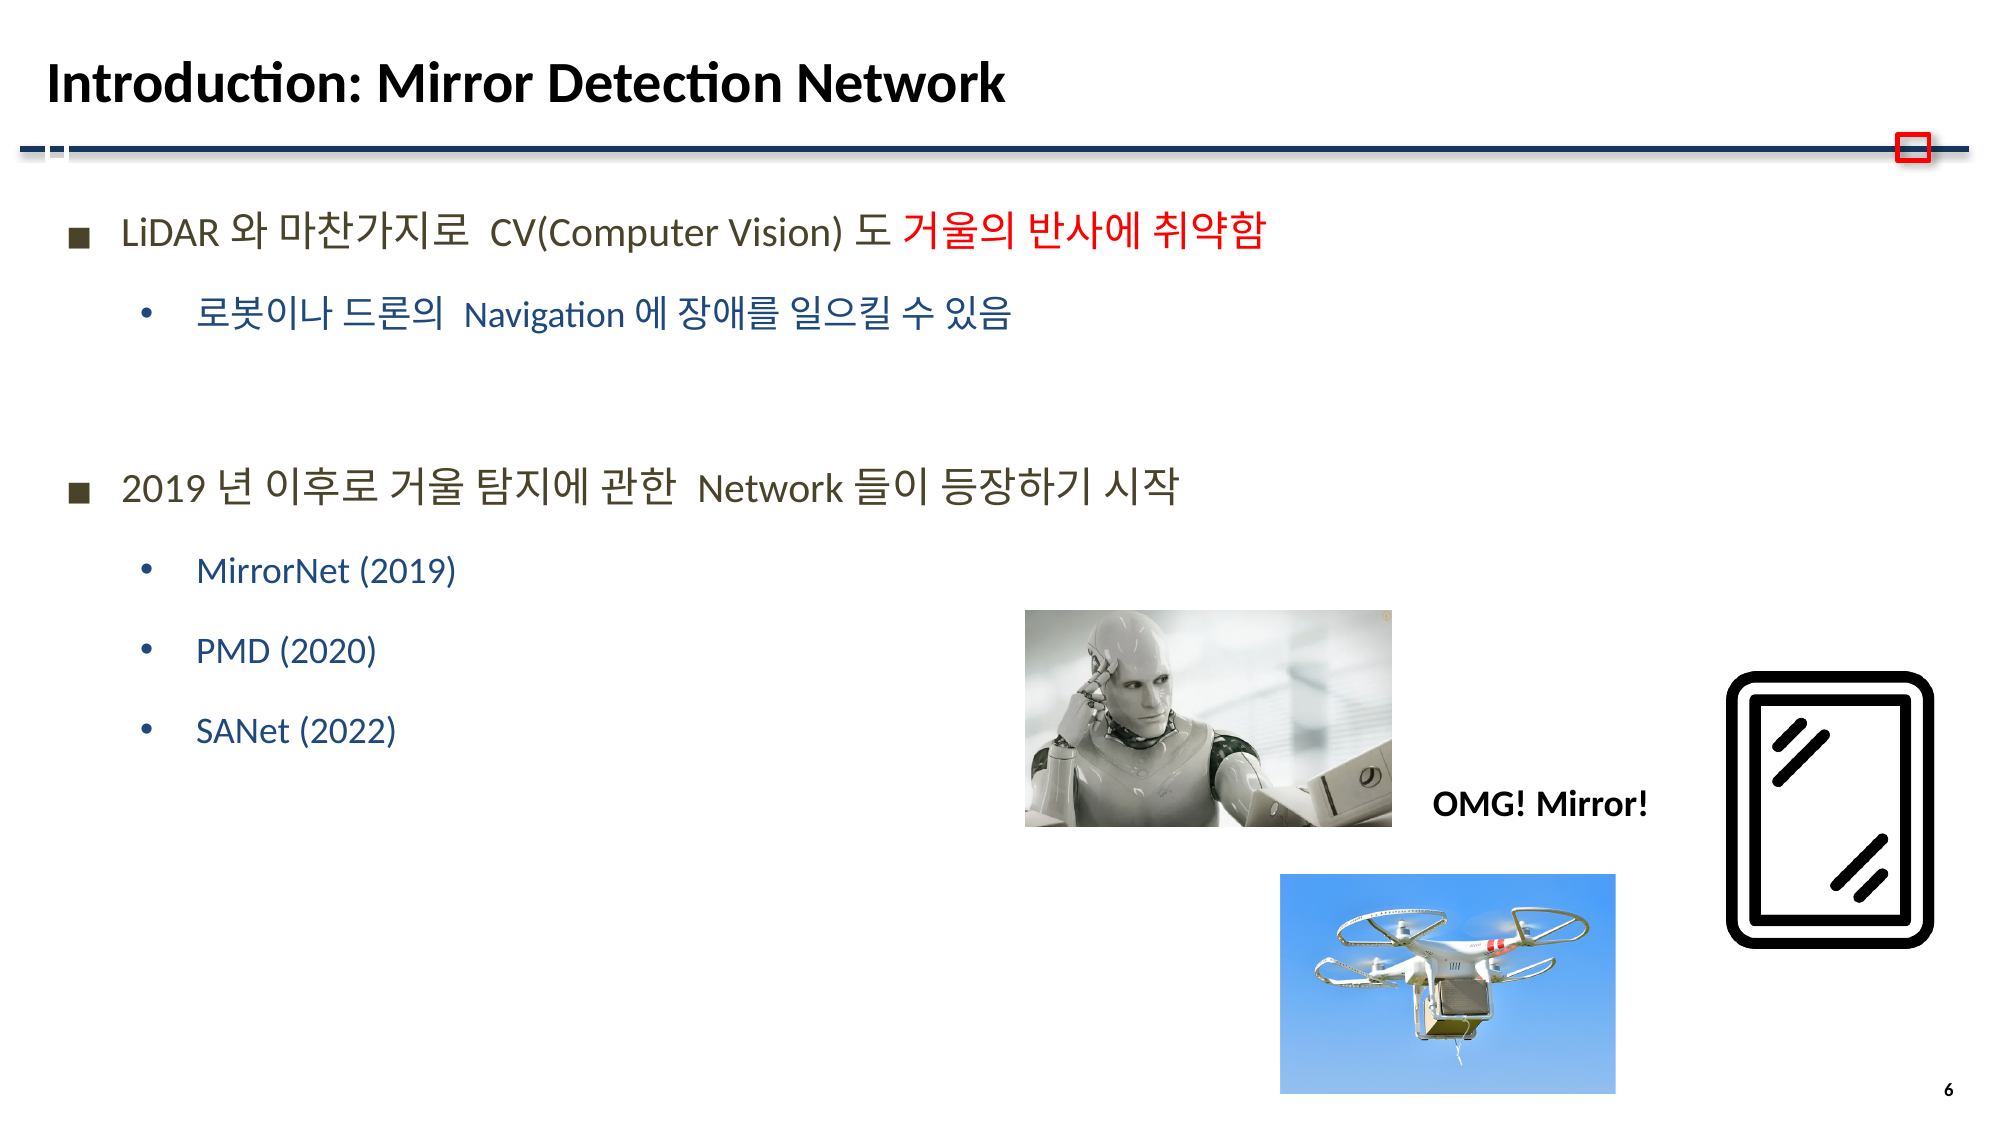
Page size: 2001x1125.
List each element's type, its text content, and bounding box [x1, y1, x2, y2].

text_box OMG! Mirror! [1418, 771, 1665, 832]
list LiDAR와 마찬가지로 CV(Computer Vision)도 거울의 반사에 취약함 로봇이나 드론의 Navigation에 장애를 일으킬 수 있음 2019년 이후로 거울 탐지에 관한 Network들이 등장하기 시작 MirrorNet (2019) PMD (2020) SANet (2022) [31, 172, 1969, 1072]
picture [1691, 670, 1969, 949]
title Introduction: Mirror Detection Network [31, 7, 1969, 151]
picture [1279, 874, 1616, 1094]
picture [1024, 610, 1392, 828]
slide_number 6 [1834, 1072, 1969, 1108]
